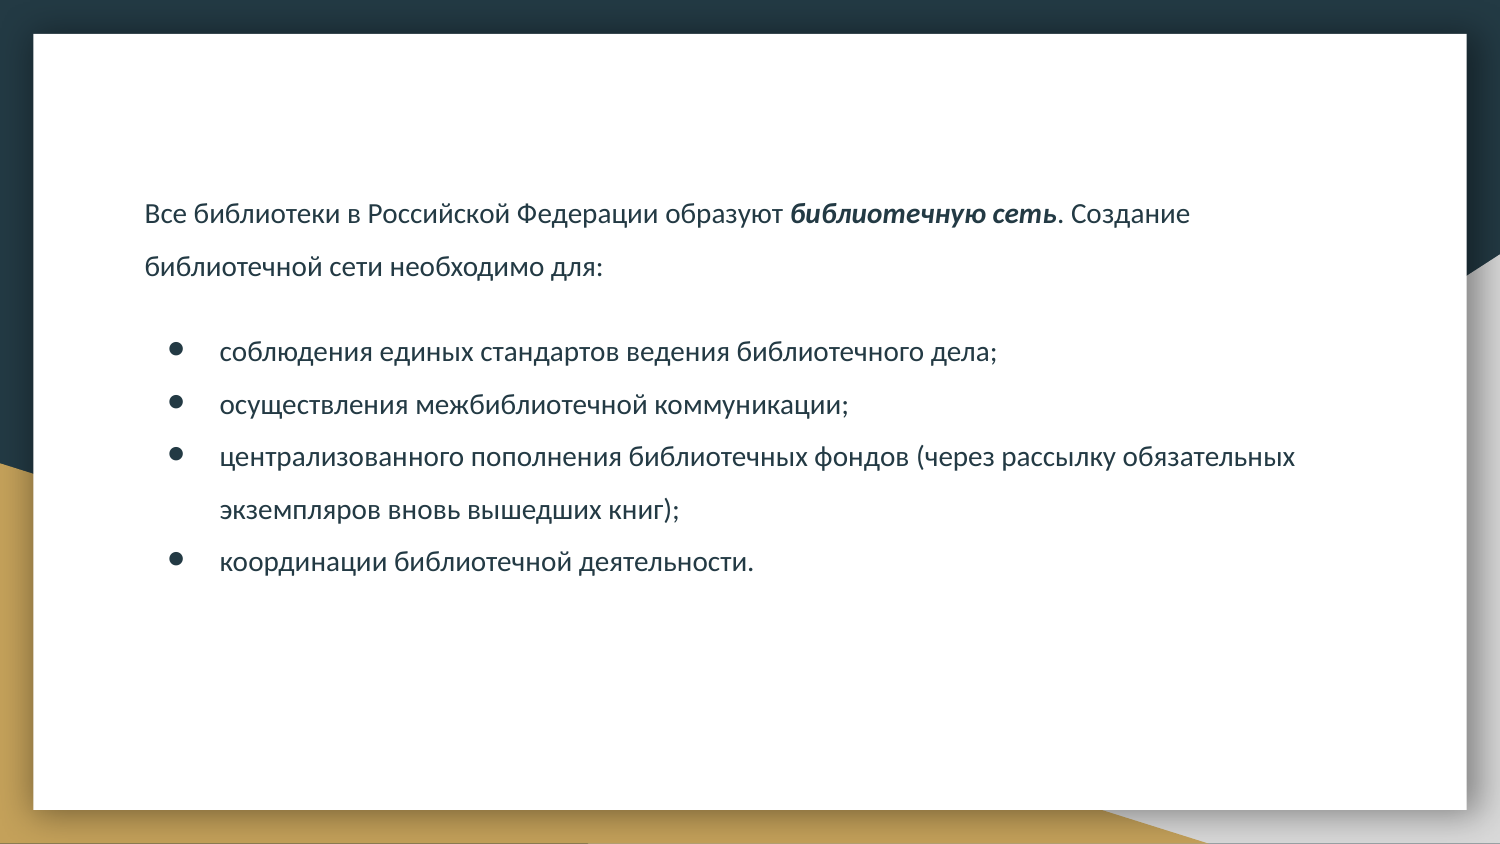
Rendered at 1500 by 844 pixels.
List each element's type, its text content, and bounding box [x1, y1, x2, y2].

list Все библиотеки в Российской Федерации образуют библиотеч­ную сеть. Создание библиотечной сети необходимо для: соблюдения единых стандартов ведения библиотечного дела; осуществления межбиблиотечной коммуникации; централизованного пополнения библиотечных фондов (через рассылку обязательных экземпляров вновь вышедших книг); координации библиотечной деятельности. [129, 162, 1366, 729]
